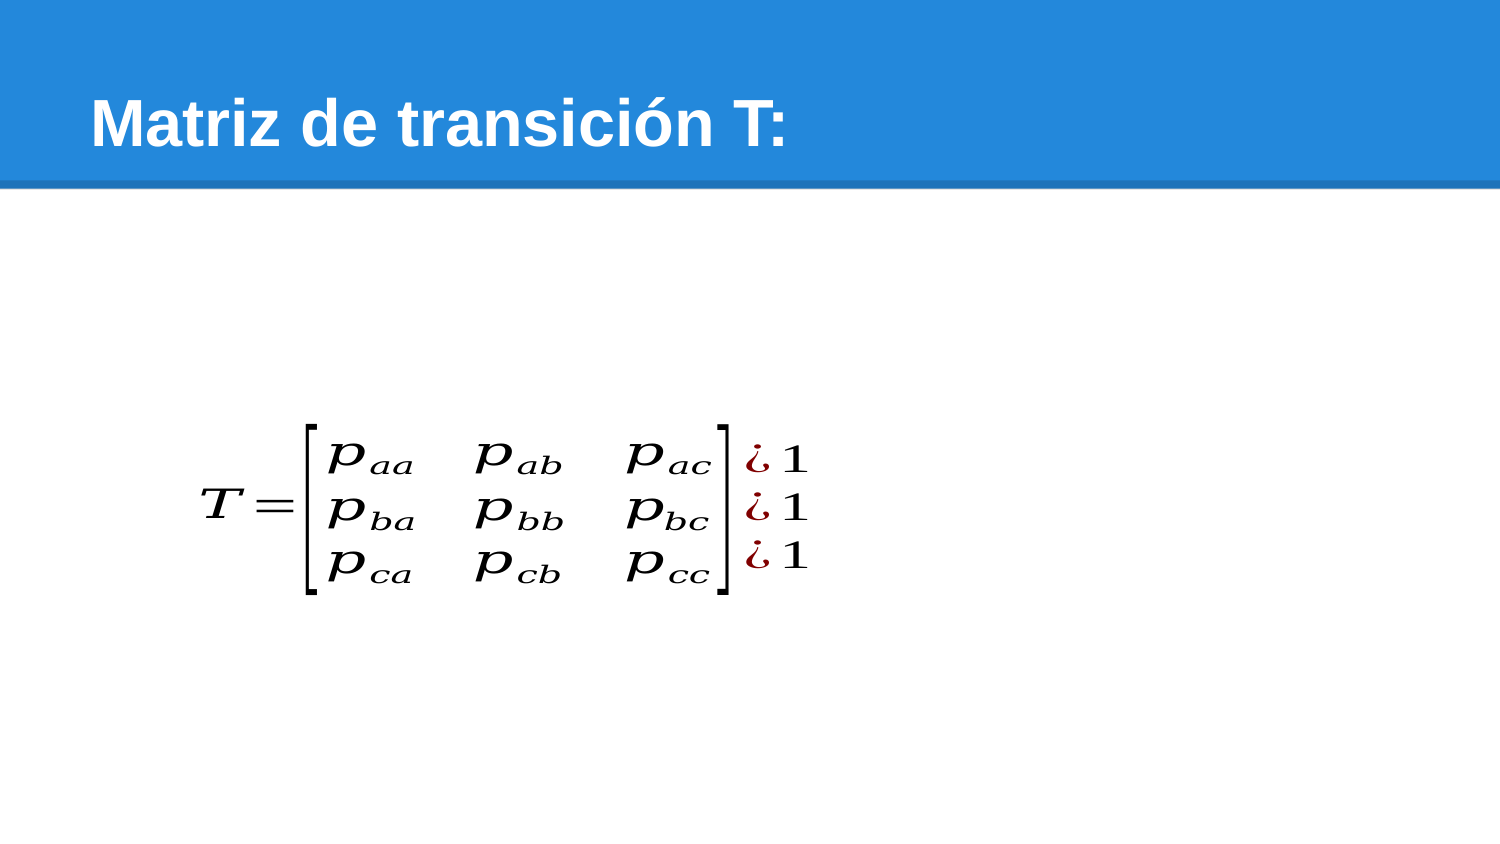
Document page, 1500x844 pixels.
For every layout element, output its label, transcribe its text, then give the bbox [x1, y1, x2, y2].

title Matriz de transición T: [75, 33, 1425, 175]
